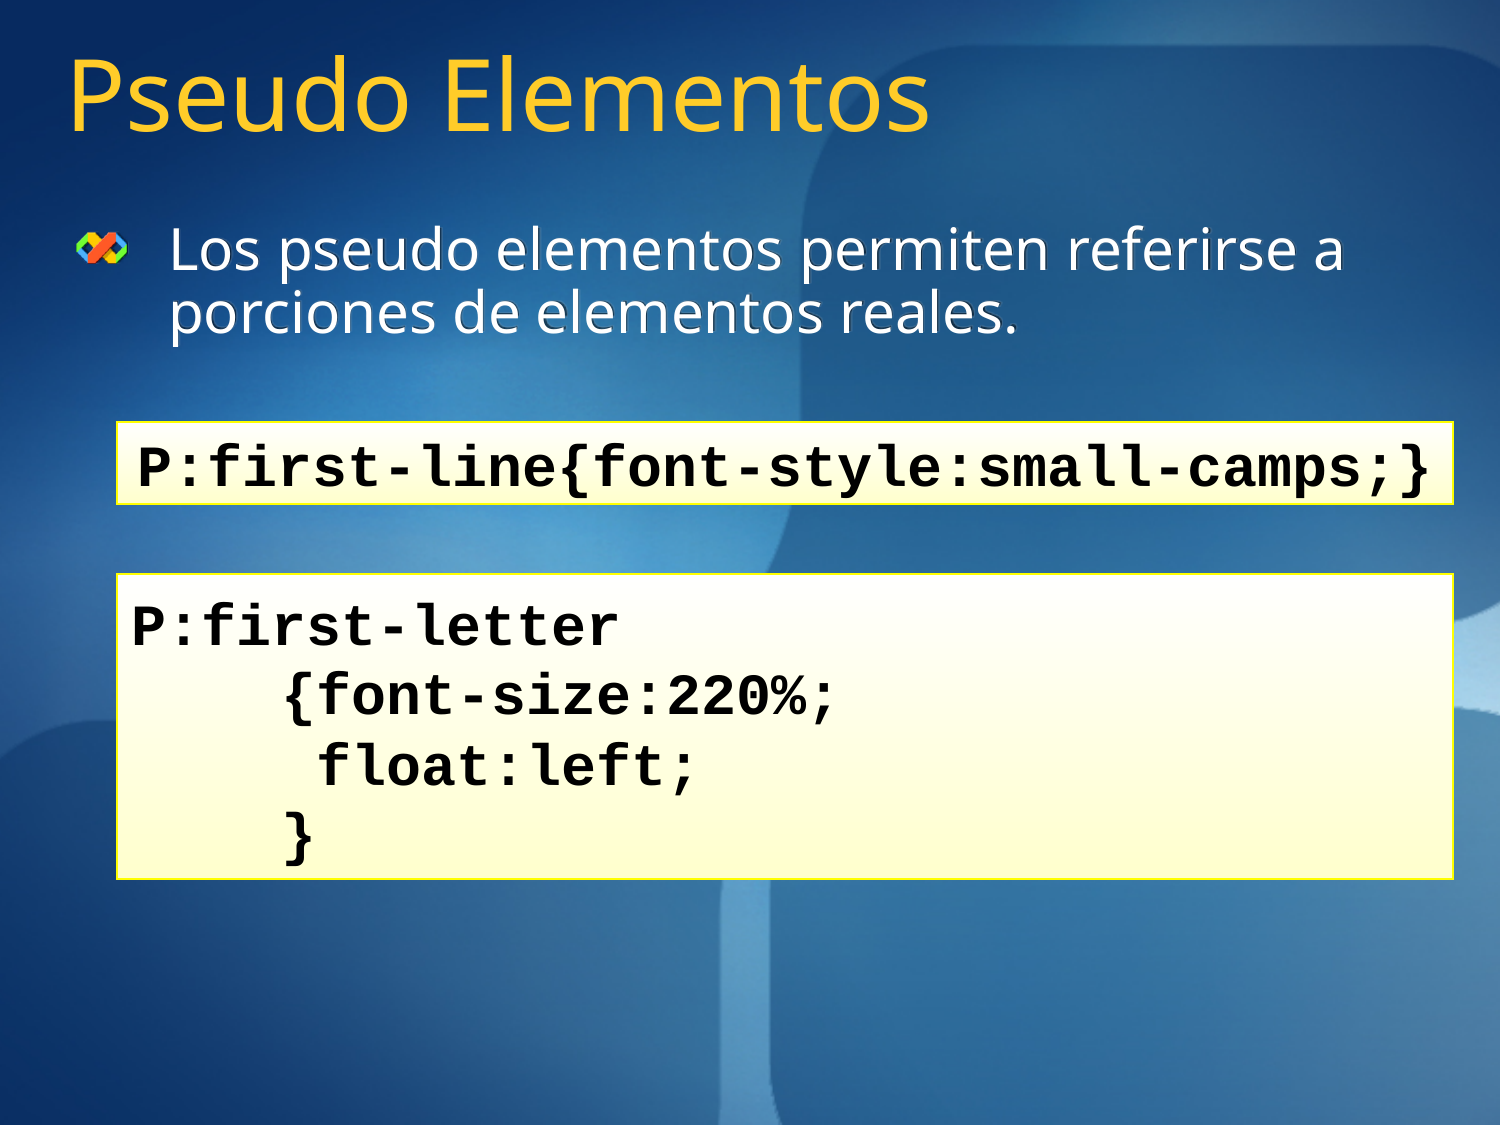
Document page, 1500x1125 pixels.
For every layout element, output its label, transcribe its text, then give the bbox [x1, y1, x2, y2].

picture [0, 0, 1500, 1125]
picture [76, 232, 127, 264]
text_box P:first-letter {font-size:220%; float:left; } [117, 574, 1453, 879]
list Los pseudo elementos permiten referirse a porciones de elementos reales. [61, 212, 1500, 356]
text_box P:first-line{font-style:small-camps;} [117, 421, 1453, 504]
title Pseudo Elementos [49, 37, 1488, 162]
